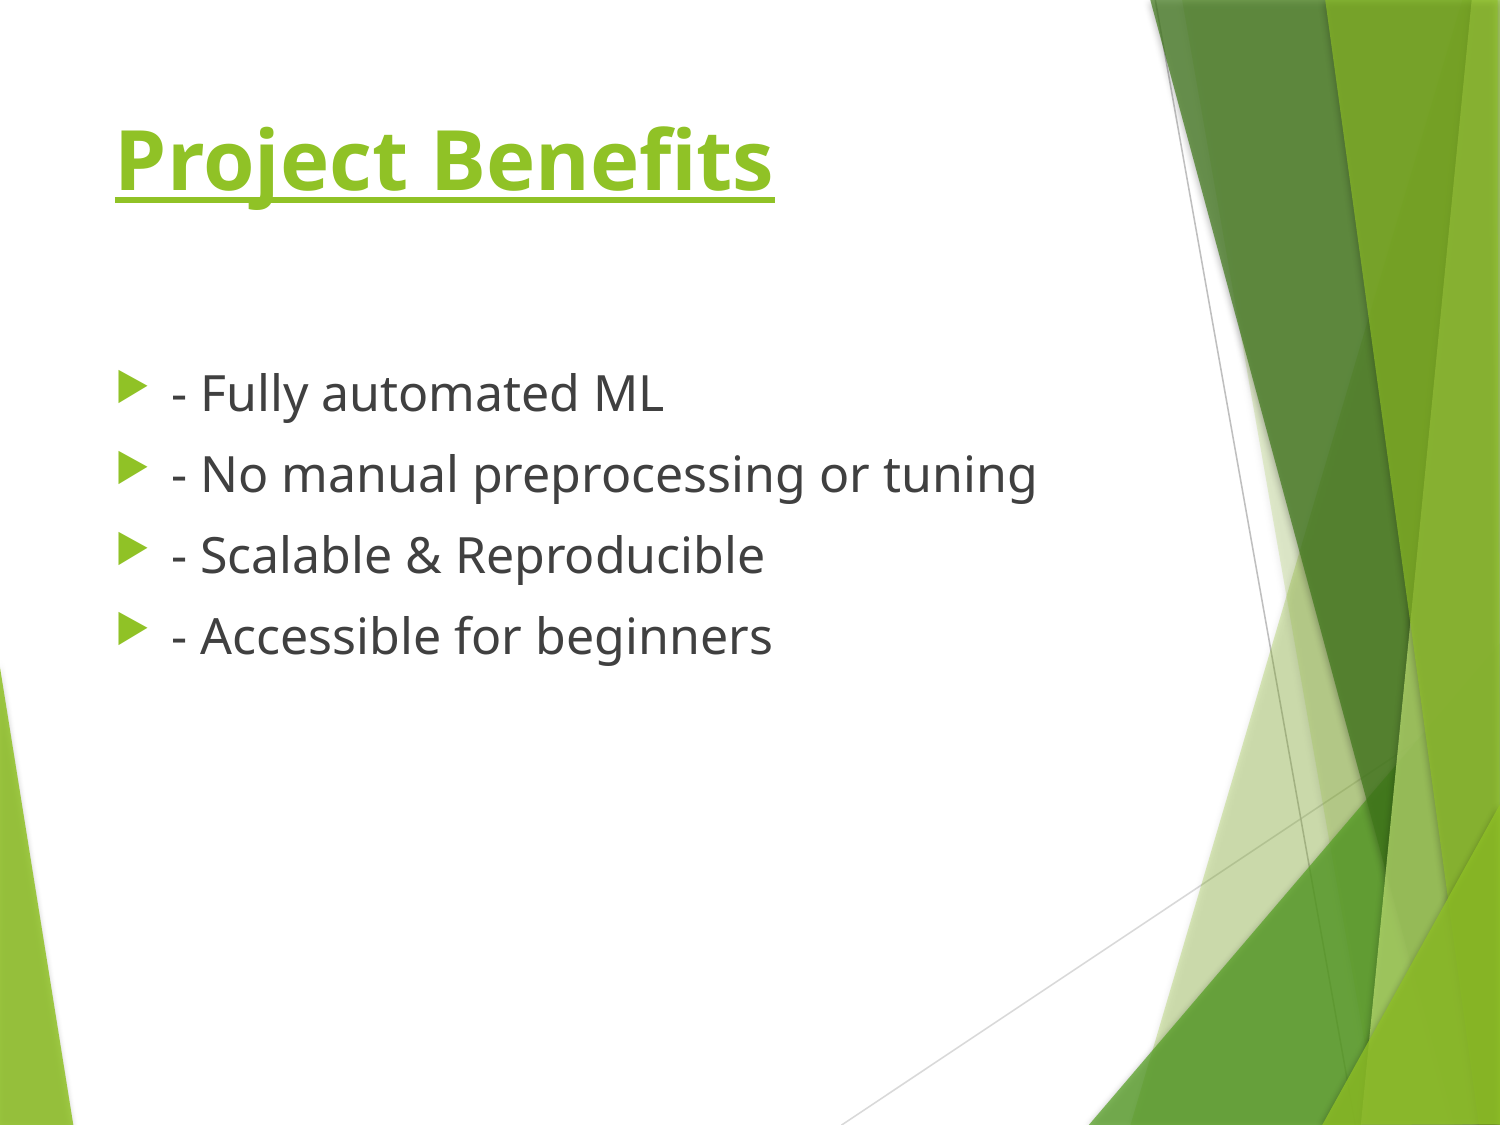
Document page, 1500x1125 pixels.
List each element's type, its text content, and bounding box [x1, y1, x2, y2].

list - Fully automated ML - No manual preprocessing or tuning - Scalable & Reproducible - Accessible for beginners [99, 354, 1142, 992]
title Project Benefits [99, 99, 1142, 317]
